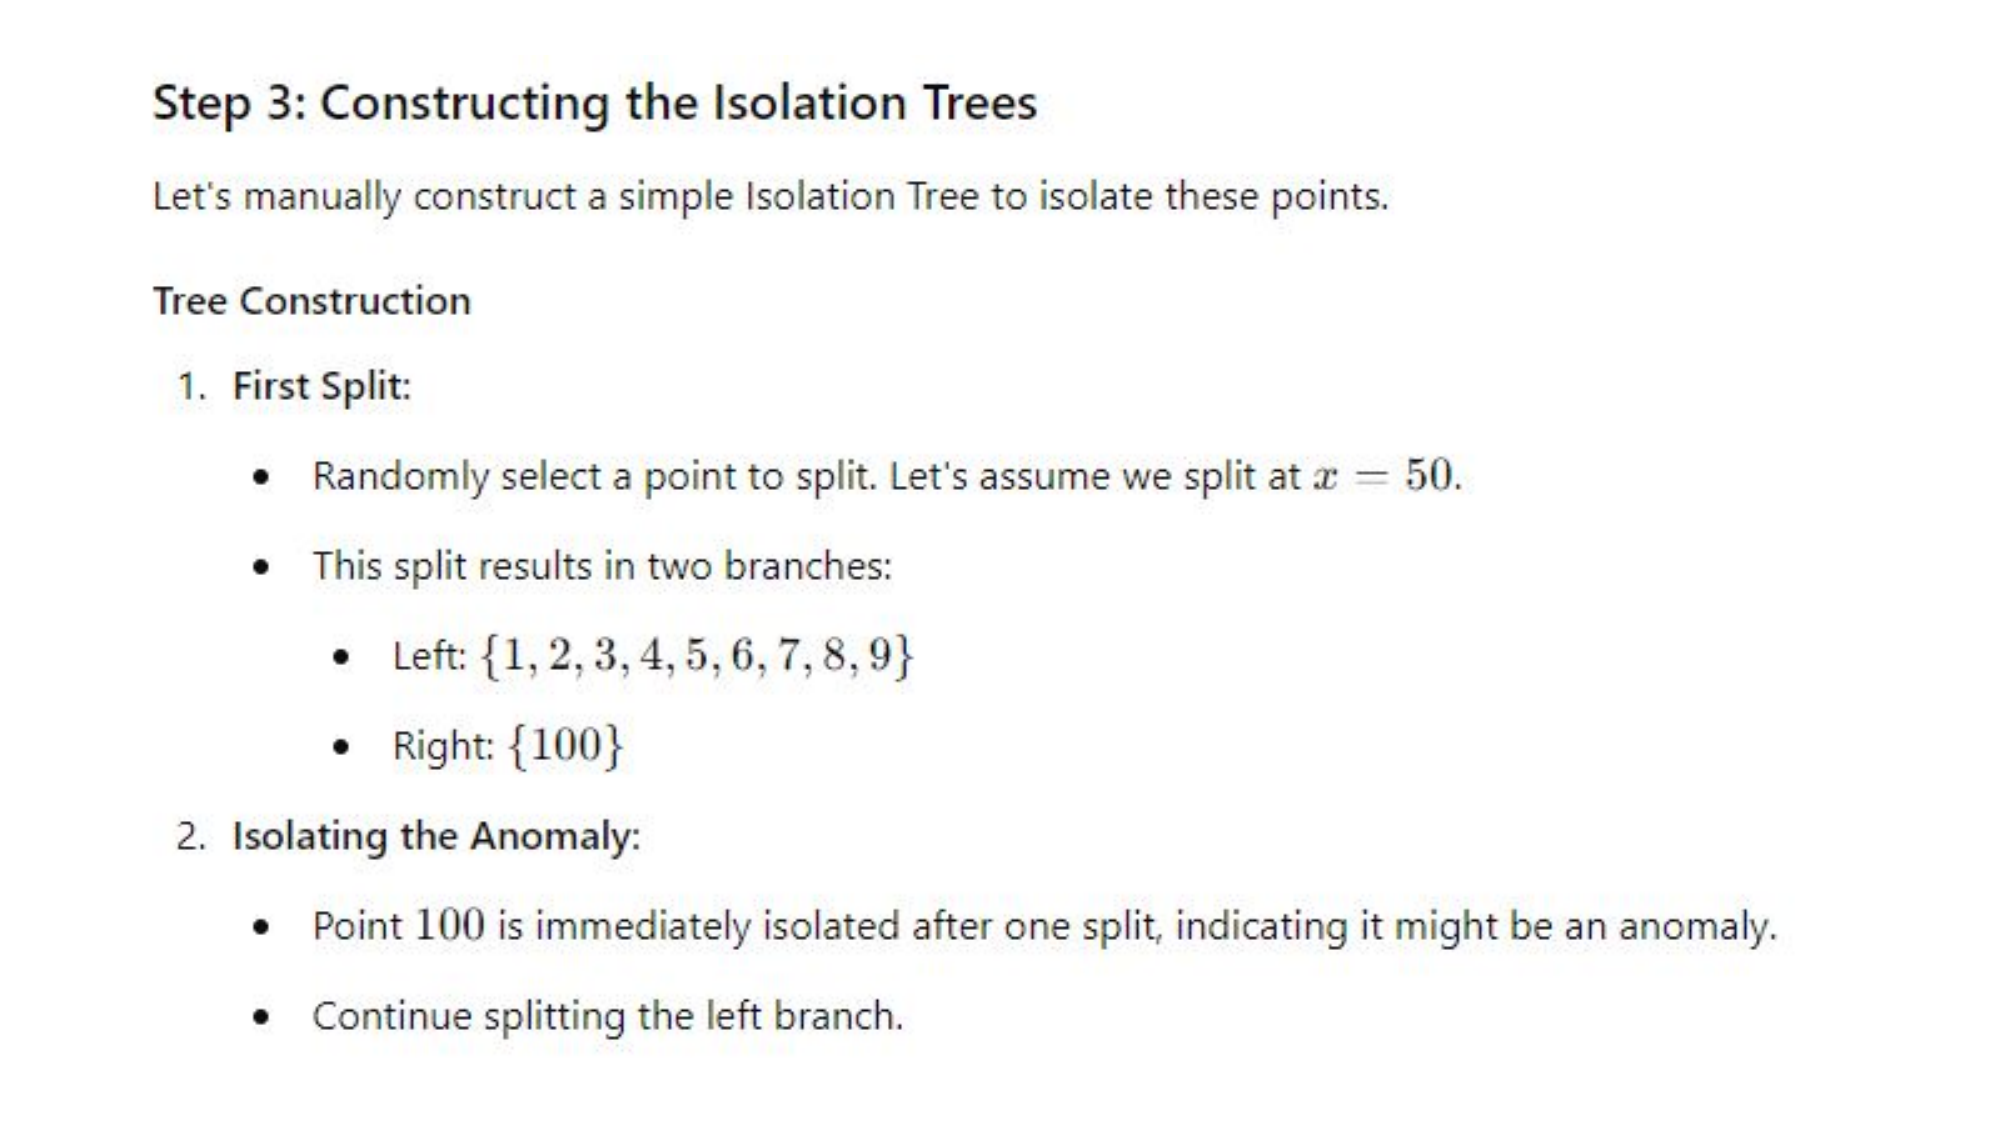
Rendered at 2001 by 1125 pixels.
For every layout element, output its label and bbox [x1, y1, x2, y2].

picture [114, 55, 1810, 1070]
